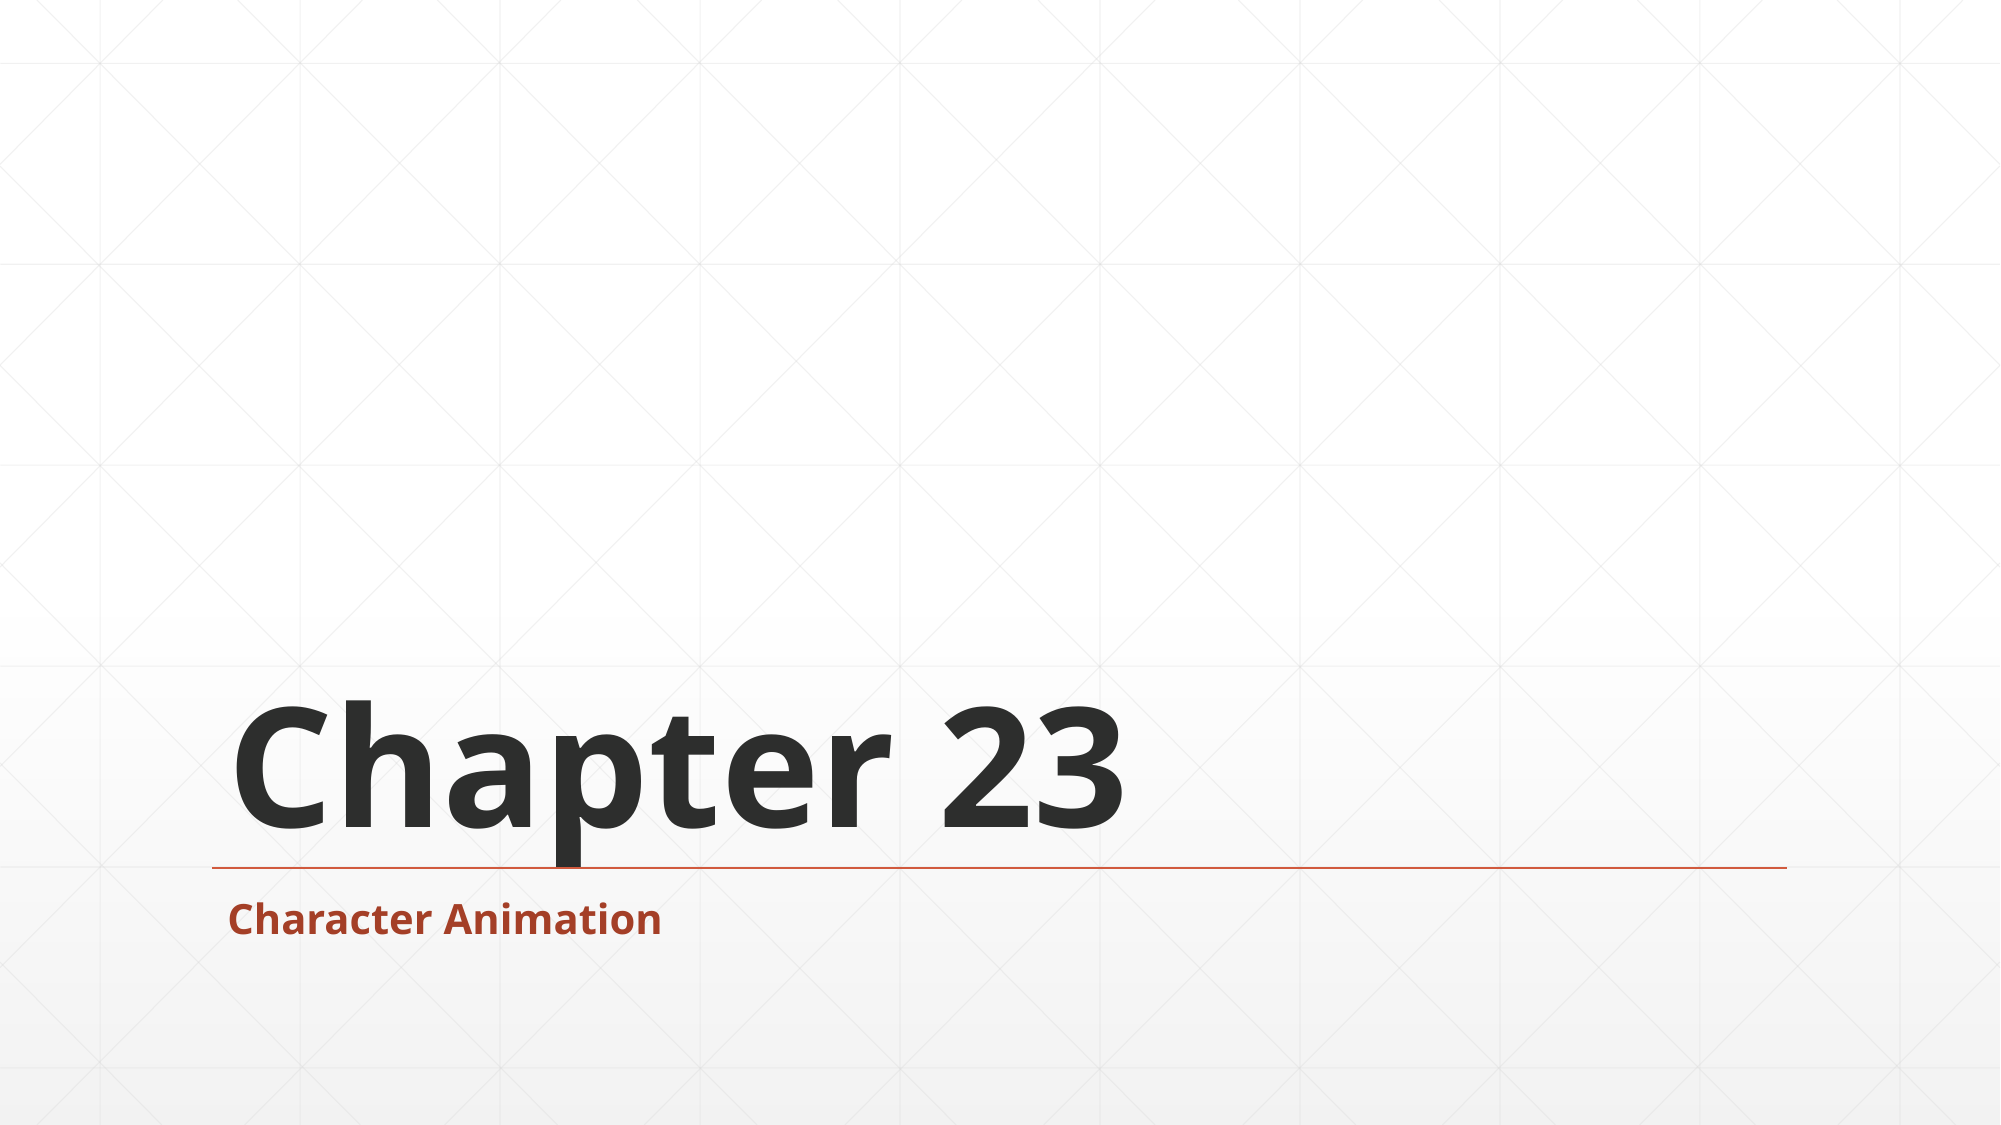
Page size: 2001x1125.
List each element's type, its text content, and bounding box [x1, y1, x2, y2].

subtitle Character Animation [212, 891, 1788, 967]
title Chapter 23 [212, 313, 1788, 869]
